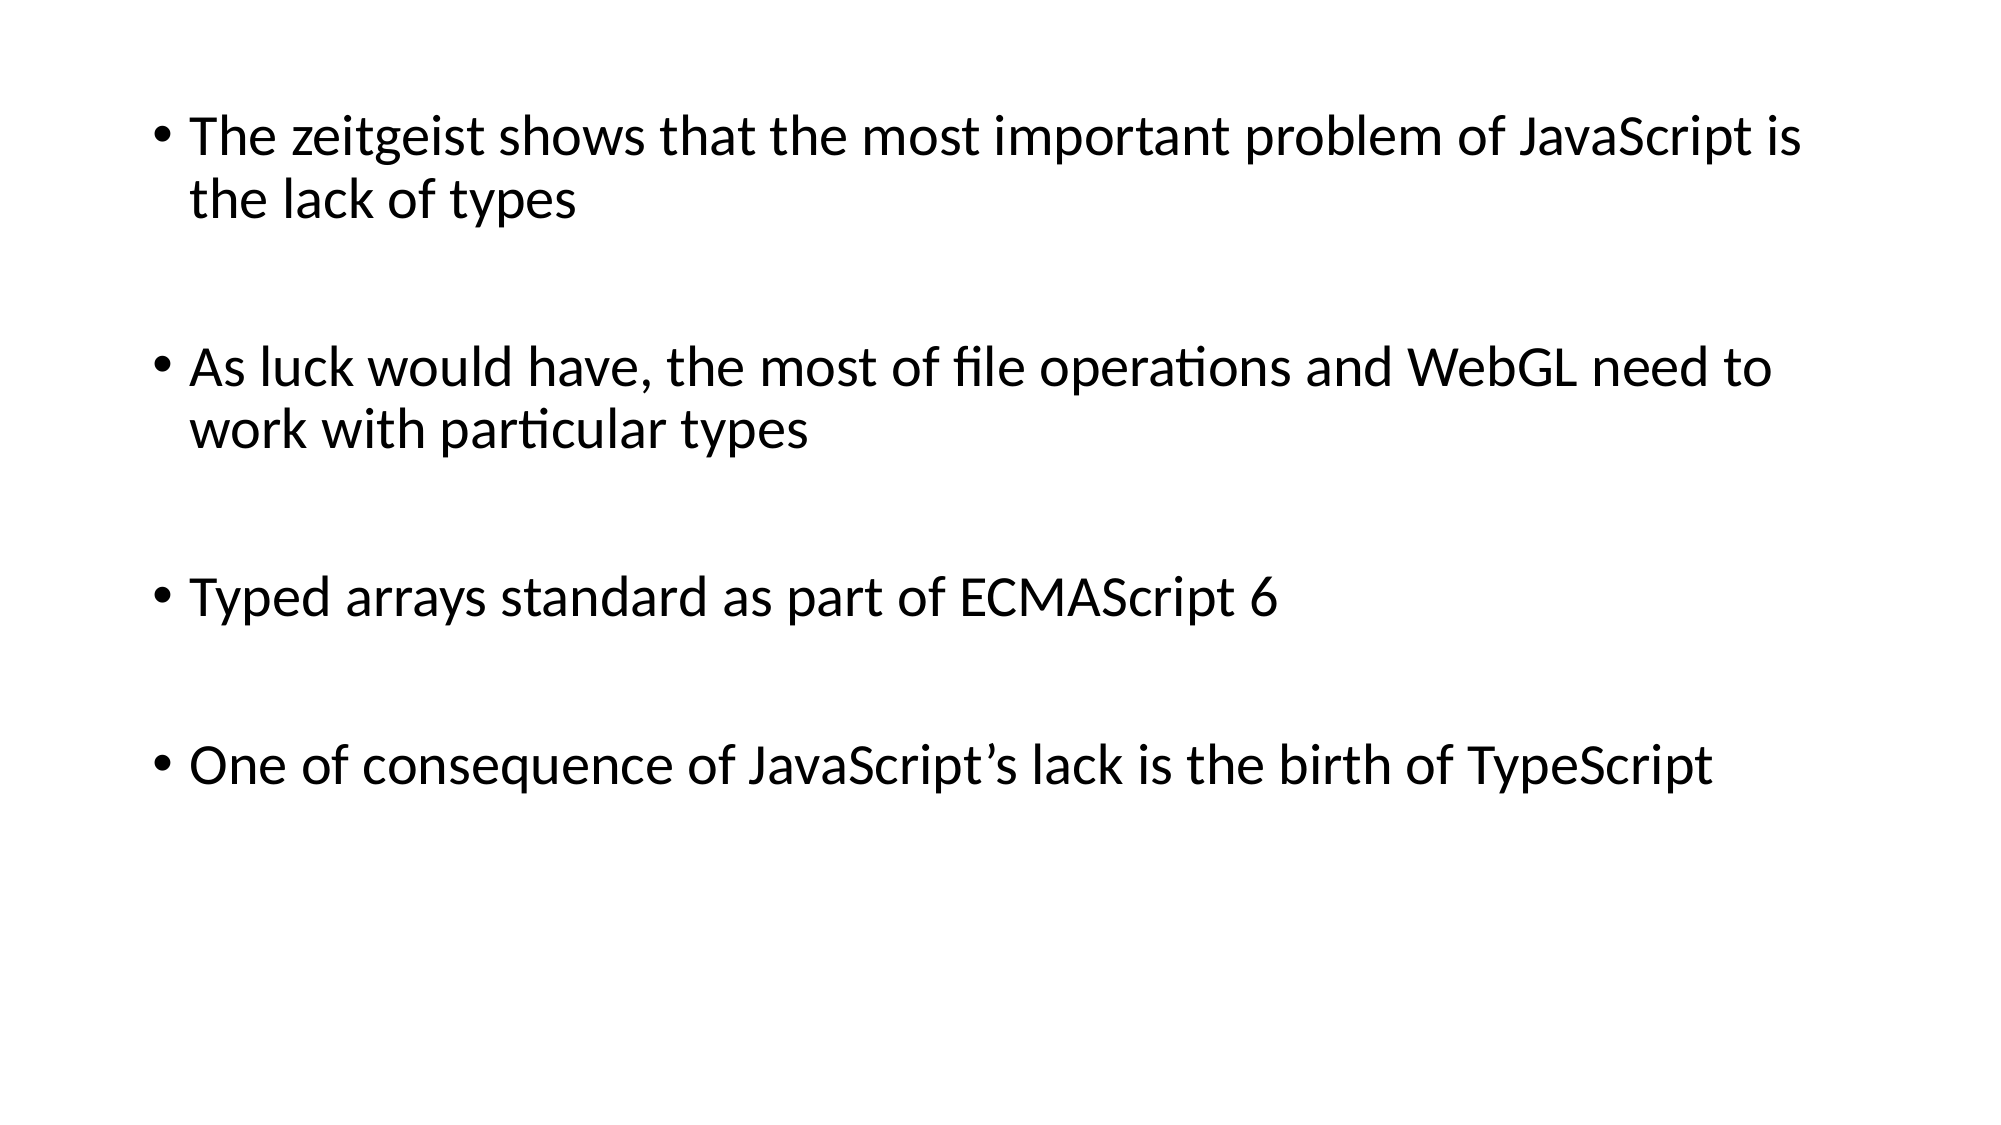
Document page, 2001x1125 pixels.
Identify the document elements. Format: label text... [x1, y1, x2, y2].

list The zeitgeist shows that the most important problem of JavaScript is the lack of types As luck would have, the most of file operations and WebGL need to work with particular types Typed arrays standard as part of ECMAScript 6 One of consequence of JavaScript’s lack is the birth of TypeScript [137, 97, 1863, 1014]
